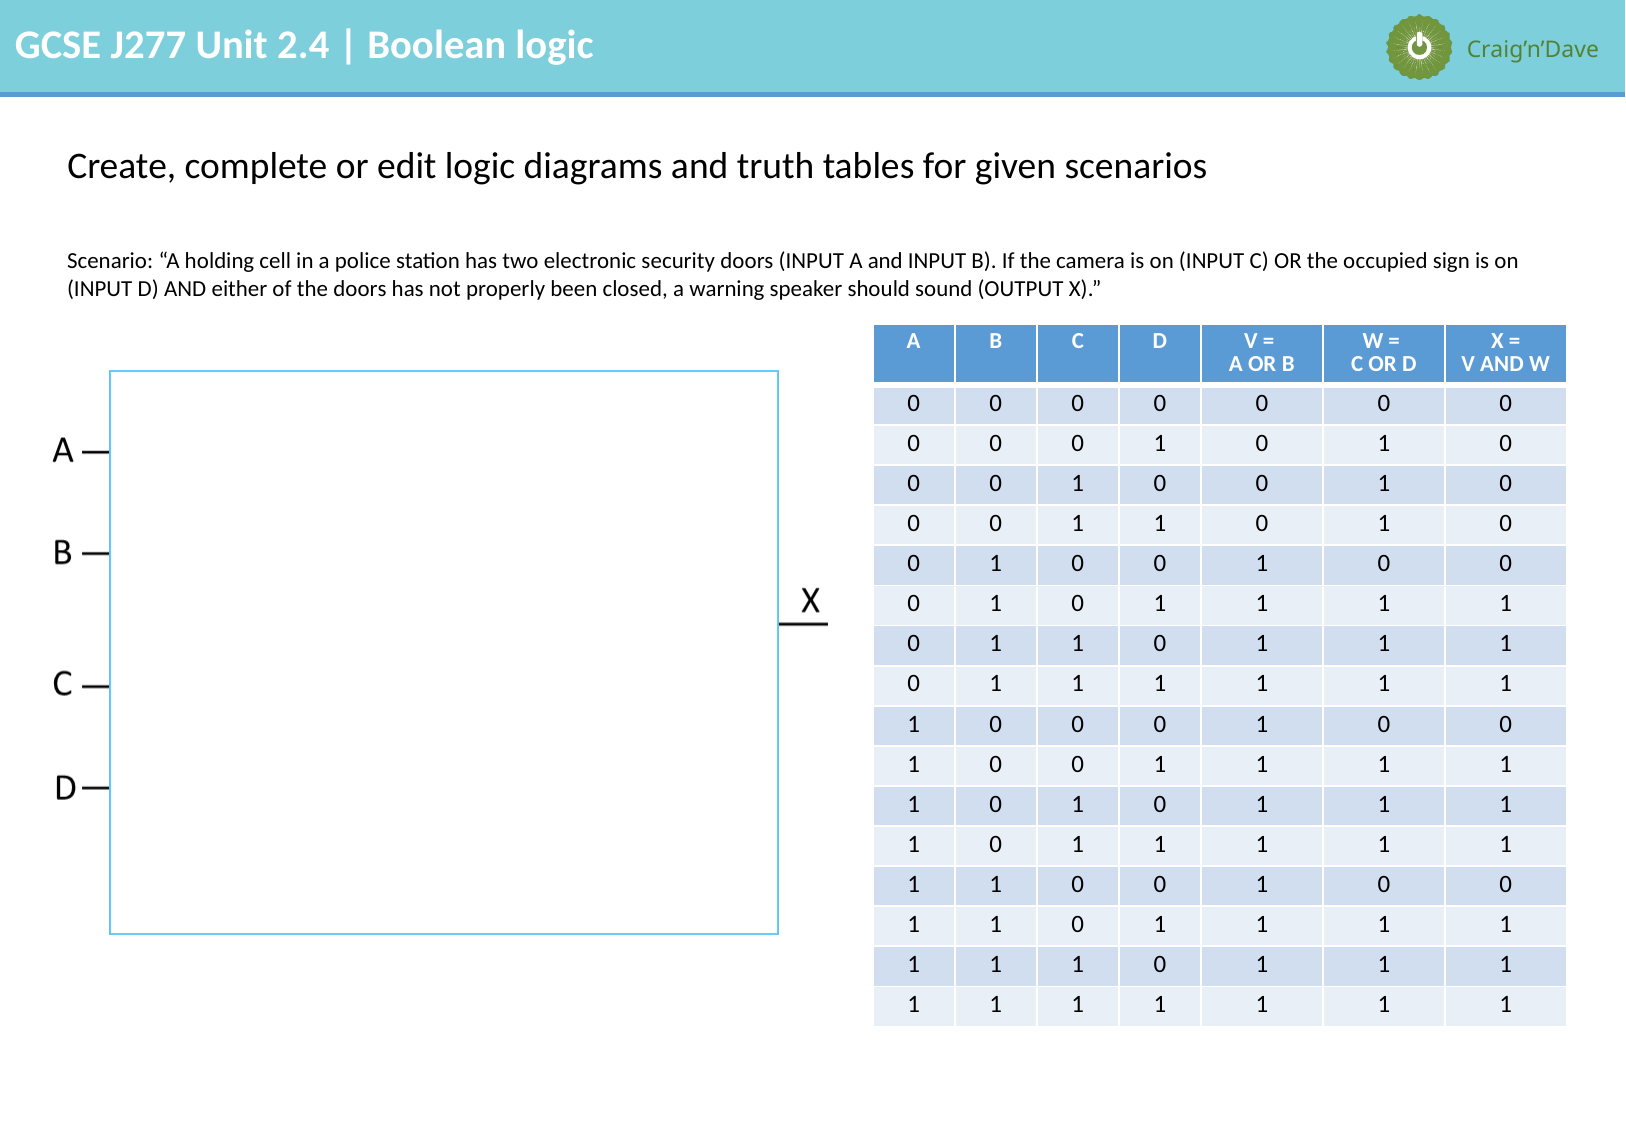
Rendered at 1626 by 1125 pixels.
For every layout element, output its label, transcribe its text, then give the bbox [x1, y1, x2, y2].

table_cell 0 [1038, 867, 1118, 905]
table_cell 1 [1038, 787, 1118, 825]
table_cell 1 [956, 907, 1036, 945]
table_cell 1 [1120, 827, 1200, 865]
table_cell 1 [1324, 506, 1444, 544]
table_header W = C OR D [1324, 325, 1444, 382]
table_cell 0 [1324, 388, 1444, 424]
table_cell 1 [1446, 747, 1566, 785]
table_cell 0 [956, 827, 1036, 865]
table_cell 1 [956, 626, 1036, 665]
table_cell 1 [1324, 787, 1444, 825]
table_cell 1 [1120, 426, 1200, 464]
table_cell 1 [956, 947, 1036, 986]
table_cell 0 [1446, 707, 1566, 745]
table_cell 0 [1446, 546, 1566, 585]
text_box Scenario: “A holding cell in a police station has two electronic security doors (INPUT A and INPUT B). If the camera is on (INPUT C) OR the occupied sign is on (INPUT D) AND either of the doors has not properly been closed, a warning speaker should sound (OUTPUT X).” [52, 238, 1568, 308]
picture [28, 370, 844, 935]
table_cell 1 [1038, 466, 1118, 504]
table_cell 1 [1324, 667, 1444, 705]
table_cell 1 [1324, 987, 1444, 1026]
table_cell 1 [956, 546, 1036, 585]
table_cell 1 [956, 667, 1036, 705]
table_cell 1 [1202, 586, 1322, 625]
table_cell 1 [1202, 546, 1322, 585]
table_cell 1 [1446, 827, 1566, 865]
table_cell 0 [874, 546, 954, 585]
table_cell 0 [874, 667, 954, 705]
table_cell 1 [1038, 947, 1118, 986]
table_cell 1 [1324, 907, 1444, 945]
table_cell 0 [1446, 388, 1566, 424]
table_cell 1 [1202, 787, 1322, 825]
table_cell 1 [1202, 827, 1322, 865]
table_cell 0 [1324, 546, 1444, 585]
table_cell 1 [956, 987, 1036, 1026]
table_cell 1 [1202, 987, 1322, 1026]
table_cell 0 [1202, 426, 1322, 464]
table_cell 0 [1202, 388, 1322, 424]
table_cell 0 [874, 466, 954, 504]
table_cell 1 [1446, 787, 1566, 825]
table_cell 0 [956, 747, 1036, 785]
table_cell 1 [1324, 747, 1444, 785]
table_cell 1 [1120, 586, 1200, 625]
table_header B [956, 325, 1036, 382]
table_header D [1120, 325, 1200, 382]
table_cell 1 [1202, 747, 1322, 785]
table_cell 1 [1324, 626, 1444, 665]
table_cell 1 [1202, 867, 1322, 905]
table_cell 0 [1038, 546, 1118, 585]
table_cell 1 [1120, 506, 1200, 544]
table_cell 0 [1120, 947, 1200, 986]
table_cell 1 [874, 747, 954, 785]
table_cell 0 [1324, 707, 1444, 745]
table_cell 0 [1120, 626, 1200, 665]
table_cell 1 [874, 987, 954, 1026]
table_header C [1038, 325, 1118, 382]
table_cell 1 [874, 707, 954, 745]
table_cell 0 [1120, 466, 1200, 504]
table_header A [874, 325, 954, 382]
table_cell 0 [1038, 388, 1118, 424]
table_cell 1 [1324, 426, 1444, 464]
table_cell 0 [1446, 506, 1566, 544]
table_cell 0 [1446, 466, 1566, 504]
table_cell 1 [1324, 586, 1444, 625]
table_cell 0 [1038, 707, 1118, 745]
table_cell 0 [1038, 747, 1118, 785]
table_cell 1 [1038, 827, 1118, 865]
table_cell 0 [874, 506, 954, 544]
table_cell 0 [1038, 586, 1118, 625]
table_cell 1 [1446, 907, 1566, 945]
table_cell 0 [874, 388, 954, 424]
table_cell 0 [1120, 787, 1200, 825]
table_cell 1 [1202, 947, 1322, 986]
table_cell 1 [1202, 667, 1322, 705]
title Create, complete or edit logic diagrams and truth tables for given scenarios [52, 124, 1568, 209]
table_cell 0 [1202, 506, 1322, 544]
table_cell 1 [874, 907, 954, 945]
table_cell 1 [956, 867, 1036, 905]
table_cell 0 [874, 426, 954, 464]
table_header V = A OR B [1202, 325, 1322, 382]
table_cell 1 [1446, 987, 1566, 1026]
table_cell 1 [1038, 987, 1118, 1026]
table_cell 0 [1120, 707, 1200, 745]
table_cell 1 [1202, 626, 1322, 665]
table_cell 0 [1324, 867, 1444, 905]
table_cell 1 [956, 586, 1036, 625]
table_cell 0 [956, 388, 1036, 424]
table_cell 1 [1324, 947, 1444, 986]
table_cell 1 [1446, 667, 1566, 705]
table_cell 0 [956, 466, 1036, 504]
table_cell 0 [1120, 388, 1200, 424]
table_cell 1 [1038, 506, 1118, 544]
table_cell 1 [1120, 747, 1200, 785]
table_cell 0 [1120, 867, 1200, 905]
table_cell 1 [1446, 947, 1566, 986]
table_cell 1 [1038, 667, 1118, 705]
table_cell 0 [956, 707, 1036, 745]
table_cell 1 [874, 947, 954, 986]
table_cell 1 [1324, 466, 1444, 504]
table_cell 1 [1202, 907, 1322, 945]
table_cell 0 [1120, 546, 1200, 585]
table_cell 1 [874, 827, 954, 865]
table_cell 0 [956, 426, 1036, 464]
picture [1384, 12, 1454, 82]
table_cell 0 [1038, 907, 1118, 945]
table_cell 1 [1120, 987, 1200, 1026]
table_cell 1 [1446, 586, 1566, 625]
table_cell 0 [1446, 867, 1566, 905]
table_cell 1 [1202, 707, 1322, 745]
table_cell 0 [1202, 466, 1322, 504]
table_cell 1 [874, 867, 954, 905]
table_cell 0 [956, 506, 1036, 544]
table_cell 1 [1120, 907, 1200, 945]
table_header X = V AND W [1446, 325, 1566, 382]
table_cell 1 [1120, 667, 1200, 705]
table_cell 1 [1446, 626, 1566, 665]
table_cell 1 [1038, 626, 1118, 665]
table_cell 0 [874, 586, 954, 625]
table_cell 1 [874, 787, 954, 825]
table_cell 0 [956, 787, 1036, 825]
table_cell 0 [1446, 426, 1566, 464]
table_cell 0 [1038, 426, 1118, 464]
table_cell 1 [1324, 827, 1444, 865]
table_cell 0 [874, 626, 954, 665]
